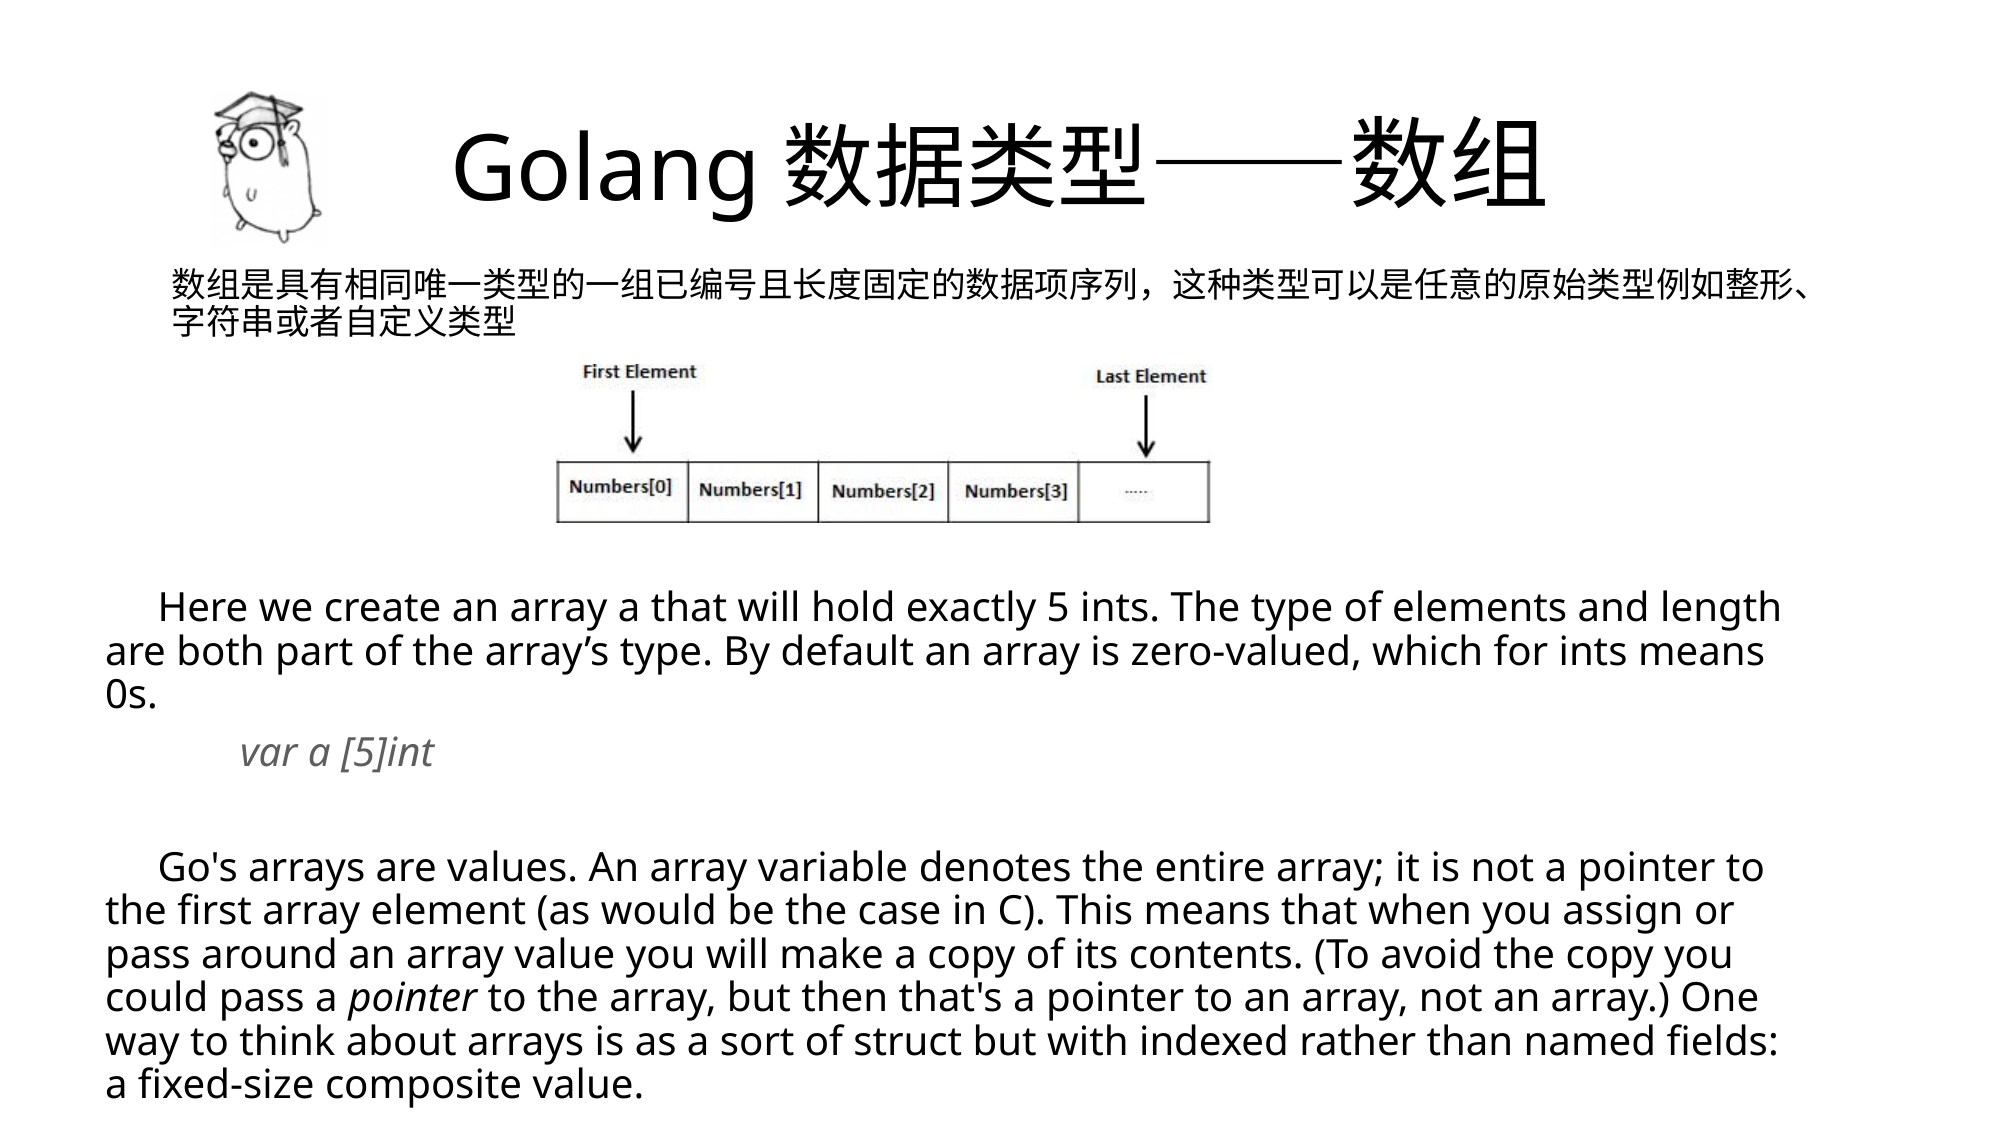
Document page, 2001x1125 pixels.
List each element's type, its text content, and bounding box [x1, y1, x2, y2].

picture [555, 364, 1212, 523]
title Golang数据类型——数组 [137, 59, 1863, 278]
list 数组是具有相同唯一类型的一组已编号且长度固定的数据项序列，这种类型可以是任意的原始类型例如整形、字符串或者自定义类型 Here we create an array a that will hold exactly 5 ints. The type of elements and length are both part of the array’s type. By default an array is zero-valued, which for ints means 0s. var a [5]int Go's arrays are values. An array variable denotes the entire array; it is not a pointer to the first array element (as would be the case in C). This means that when you assign or pass around an array value you will make a copy of its contents. (To avoid the copy you could pass a pointer to the array, but then that's a pointer to an array, not an array.) One way to think about arrays is as a sort of struct but with indexed rather than named fields: a fixed-size composite value. [90, 260, 1815, 1125]
